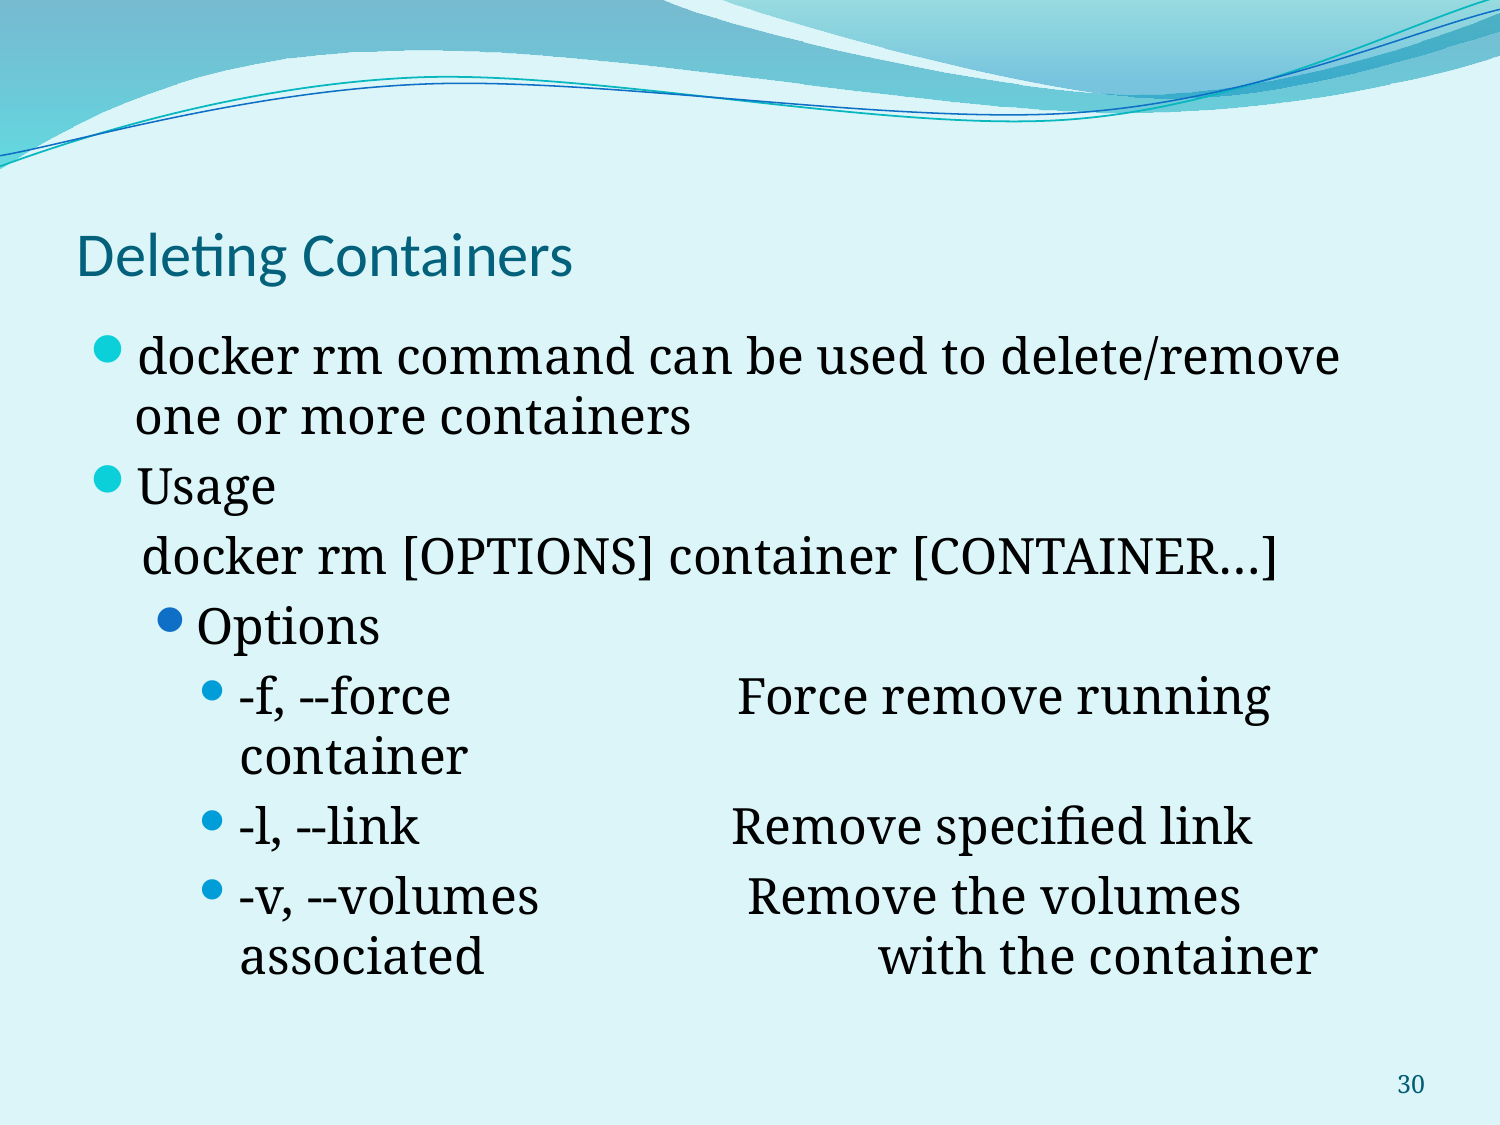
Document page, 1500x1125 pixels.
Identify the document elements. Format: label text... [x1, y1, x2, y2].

title Deleting Containers [76, 137, 1427, 289]
slide_number 30 [1299, 1042, 1425, 1103]
list docker rm command can be used to delete/remove one or more containers Usage docker rm [OPTIONS] container [CONTAINER…] Options -f, --force Force remove running container -l, --link Remove specified link -v, --volumes Remove the volumes associated with the container [75, 317, 1425, 1038]
